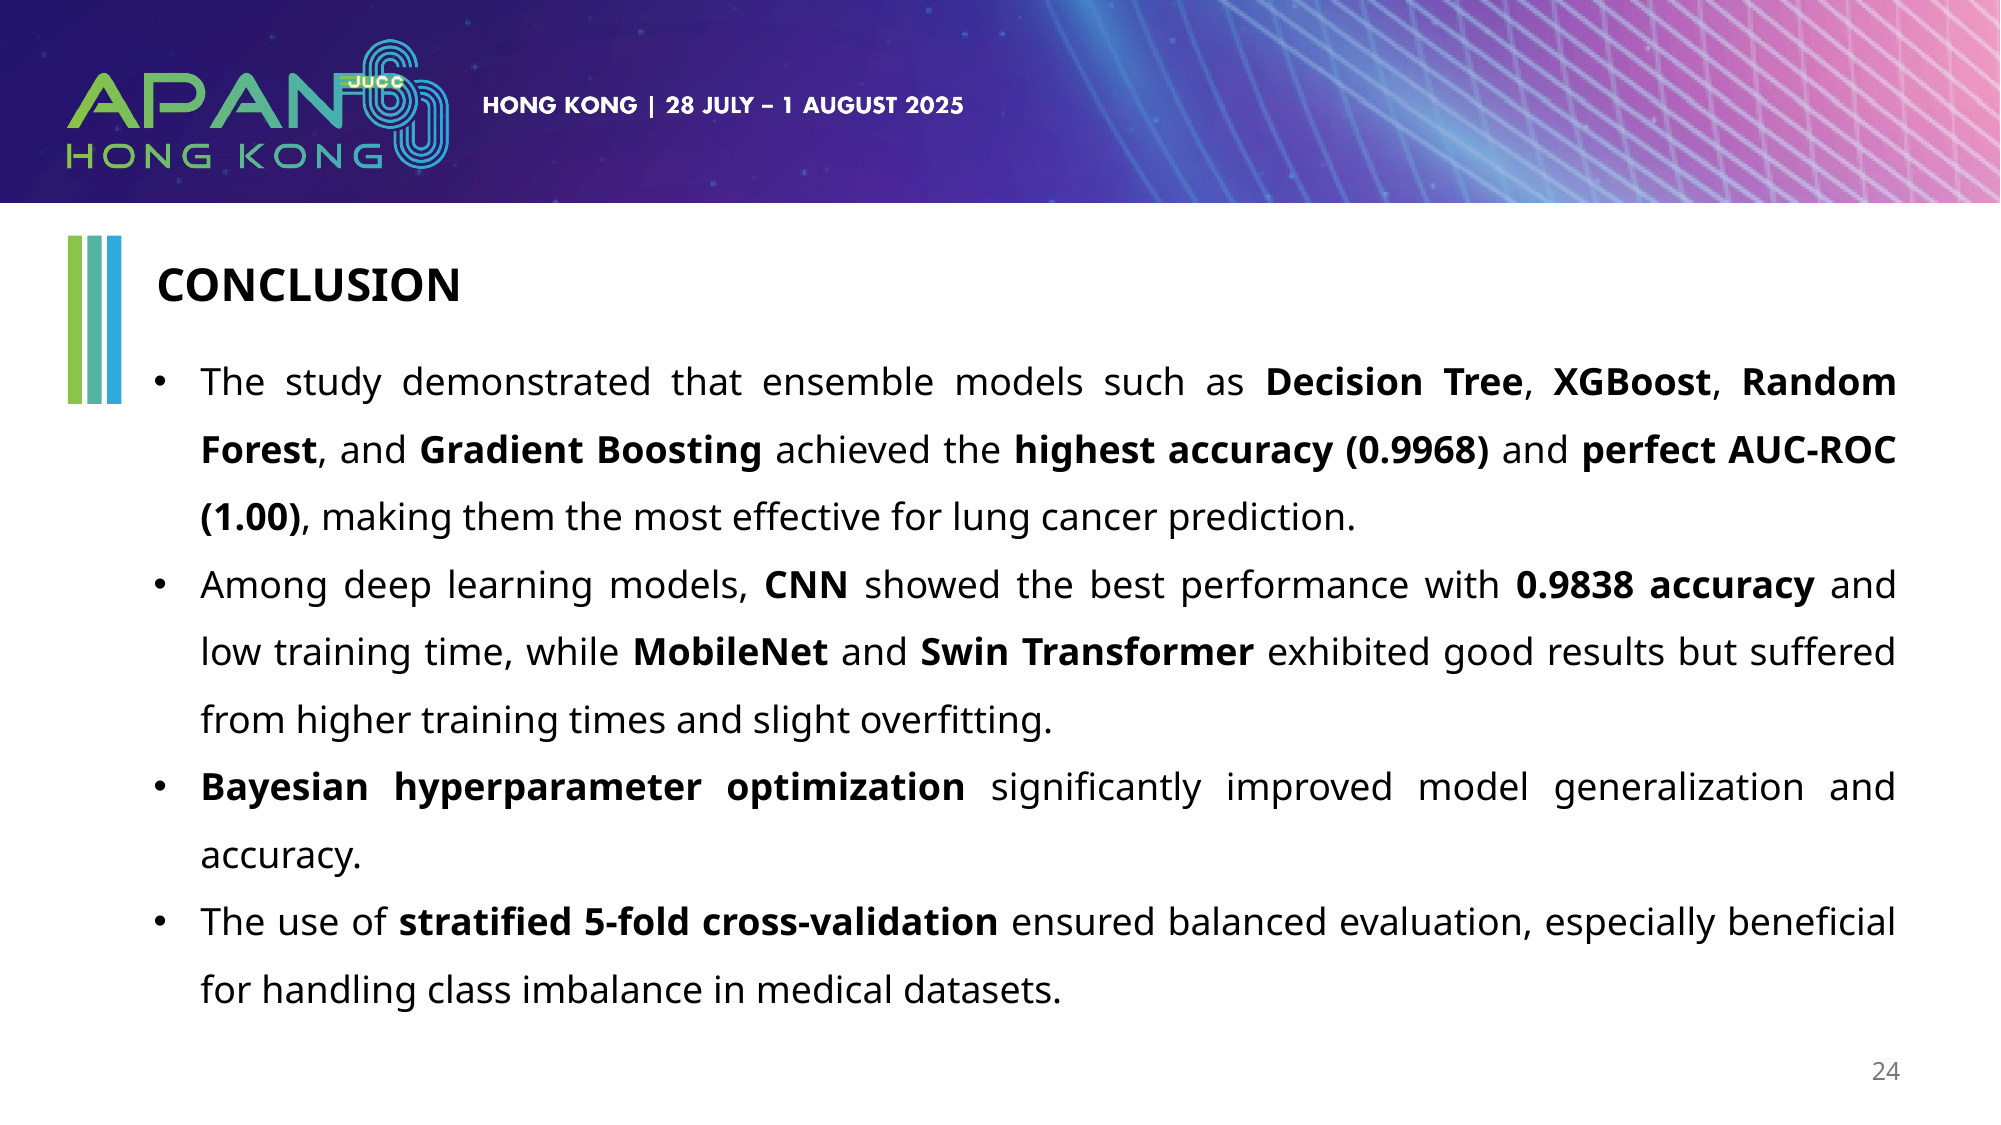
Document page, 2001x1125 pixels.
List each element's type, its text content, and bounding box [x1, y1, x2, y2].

picture [0, 0, 2000, 203]
text_box 23 [1465, 1042, 1916, 1103]
text_box CONCLUSION [141, 254, 890, 319]
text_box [67, 235, 122, 405]
text_box The study demonstrated that ensemble models such as Decision Tree, XGBoost, Random Forest, and Gradient Boosting achieved the highest accuracy (0.9968) and perfect AUC-ROC (1.00), making them the most effective for lung cancer prediction. Among deep learning models, CNN showed the best performance with 0.9838 accuracy and low training time, while MobileNet and Swin Transformer exhibited good results but suffered from higher training times and slight overfitting. Bayesian hyperparameter optimization significantly improved model generalization and accuracy. The use of stratified 5-fold cross-validation ensured balanced evaluation, especially beneficial for handling class imbalance in medical datasets. [138, 328, 1913, 1086]
